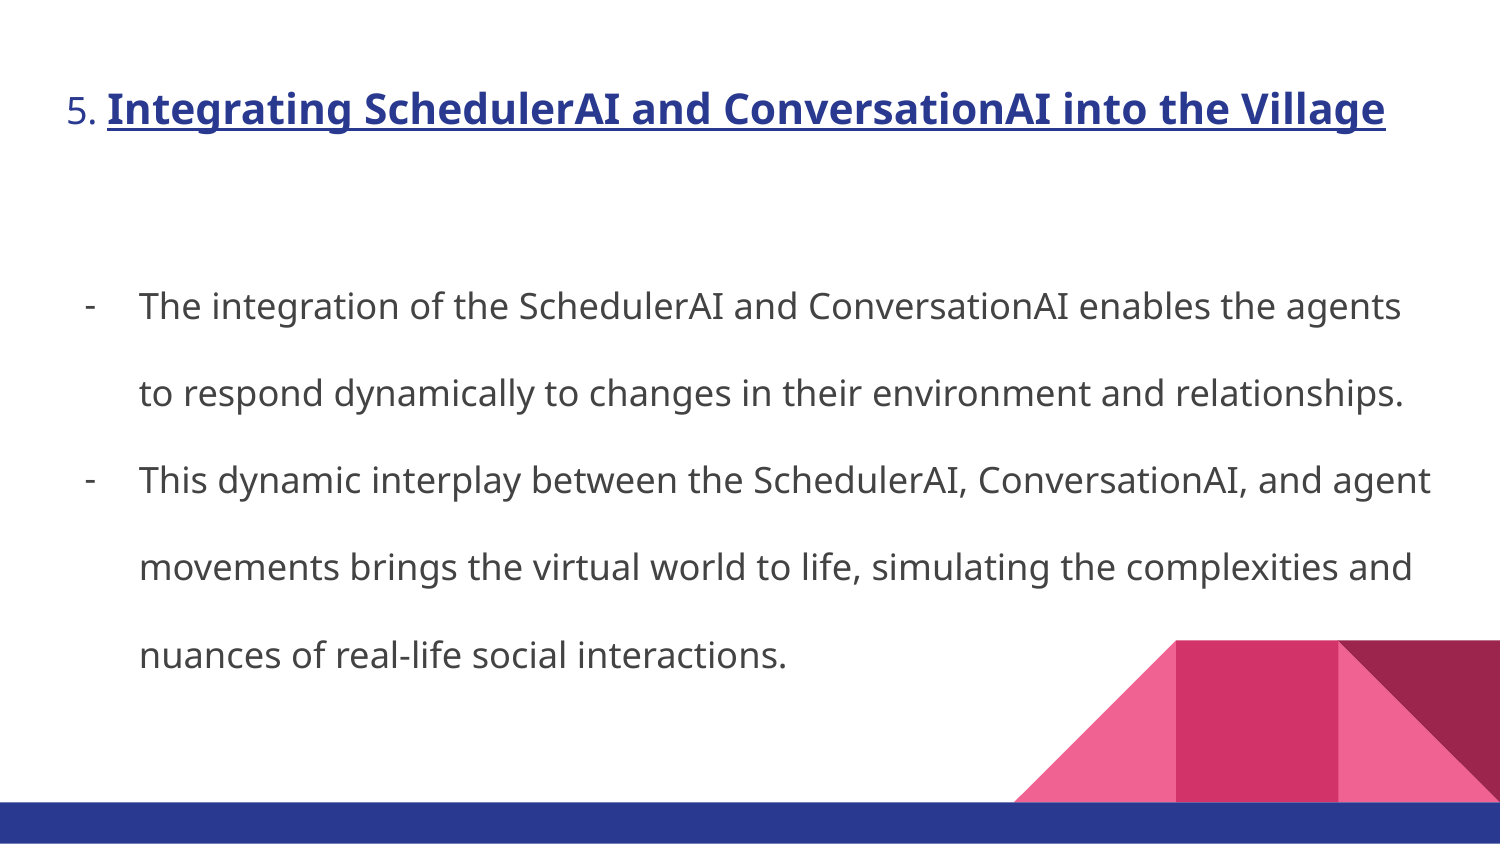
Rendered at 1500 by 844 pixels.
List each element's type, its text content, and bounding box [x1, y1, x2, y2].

list The integration of the SchedulerAI and ConversationAI enables the agents to respond dynamically to changes in their environment and relationships. This dynamic interplay between the SchedulerAI, ConversationAI, and agent movements brings the virtual world to life, simulating the complexities and nuances of real-life social interactions. [51, 224, 1449, 773]
title 5. Integrating SchedulerAI and ConversationAI into the Village [51, 67, 1449, 167]
